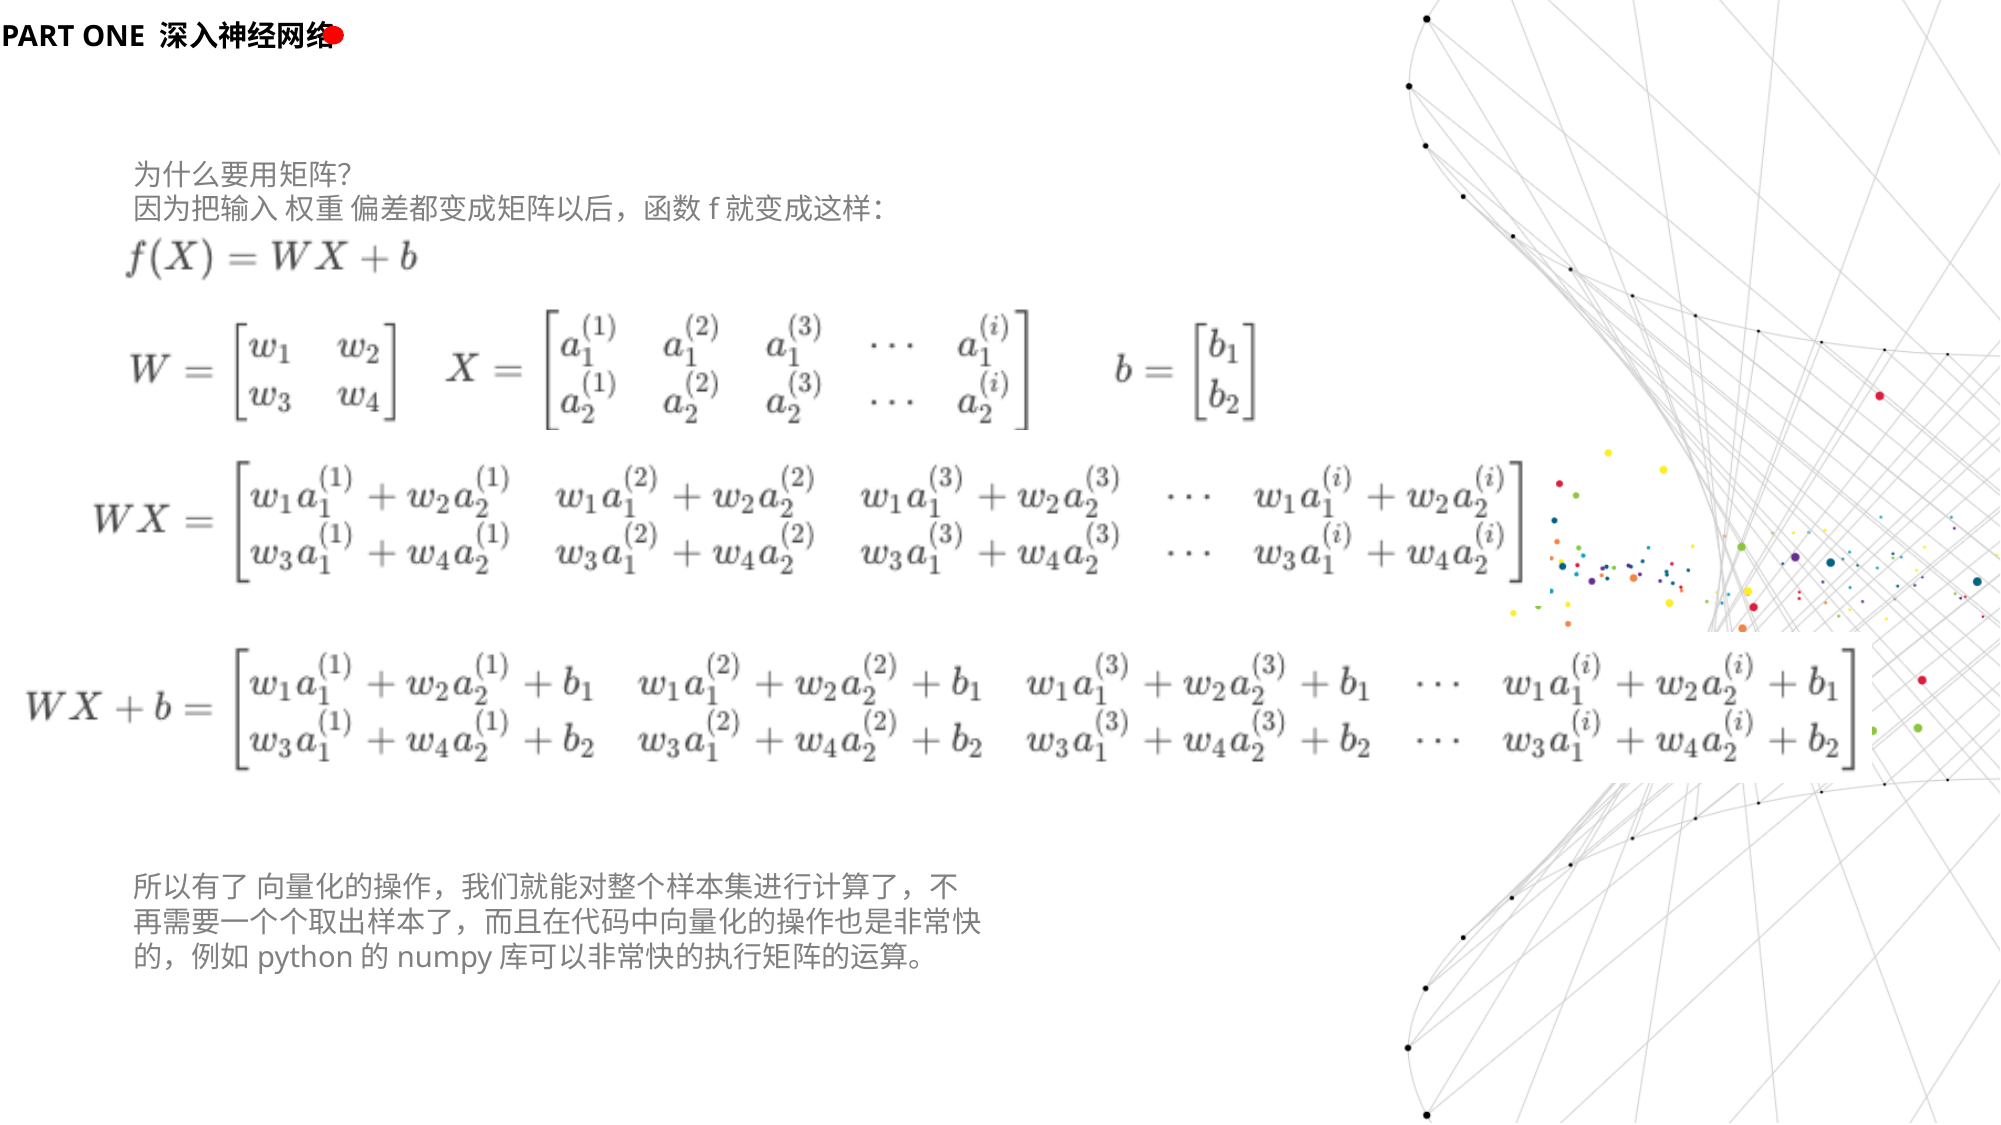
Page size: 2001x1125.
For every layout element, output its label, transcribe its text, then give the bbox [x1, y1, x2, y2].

text_box 所以有了 向量化的操作，我们就能对整个样本集进行计算了，不再需要一个个取出样本了，而且在代码中向量化的操作也是非常快的，例如python的numpy库可以非常快的执行矩阵的运算。 [118, 860, 998, 981]
text_box [321, 24, 346, 46]
text_box 为什么要用矩阵？ 因为把输入 权重 偏差都变成矩阵以后，函数f就变成这样： [118, 148, 998, 234]
text_box PART ONE 深入神经网络 [0, 9, 351, 60]
picture [18, 0, 2001, 1123]
